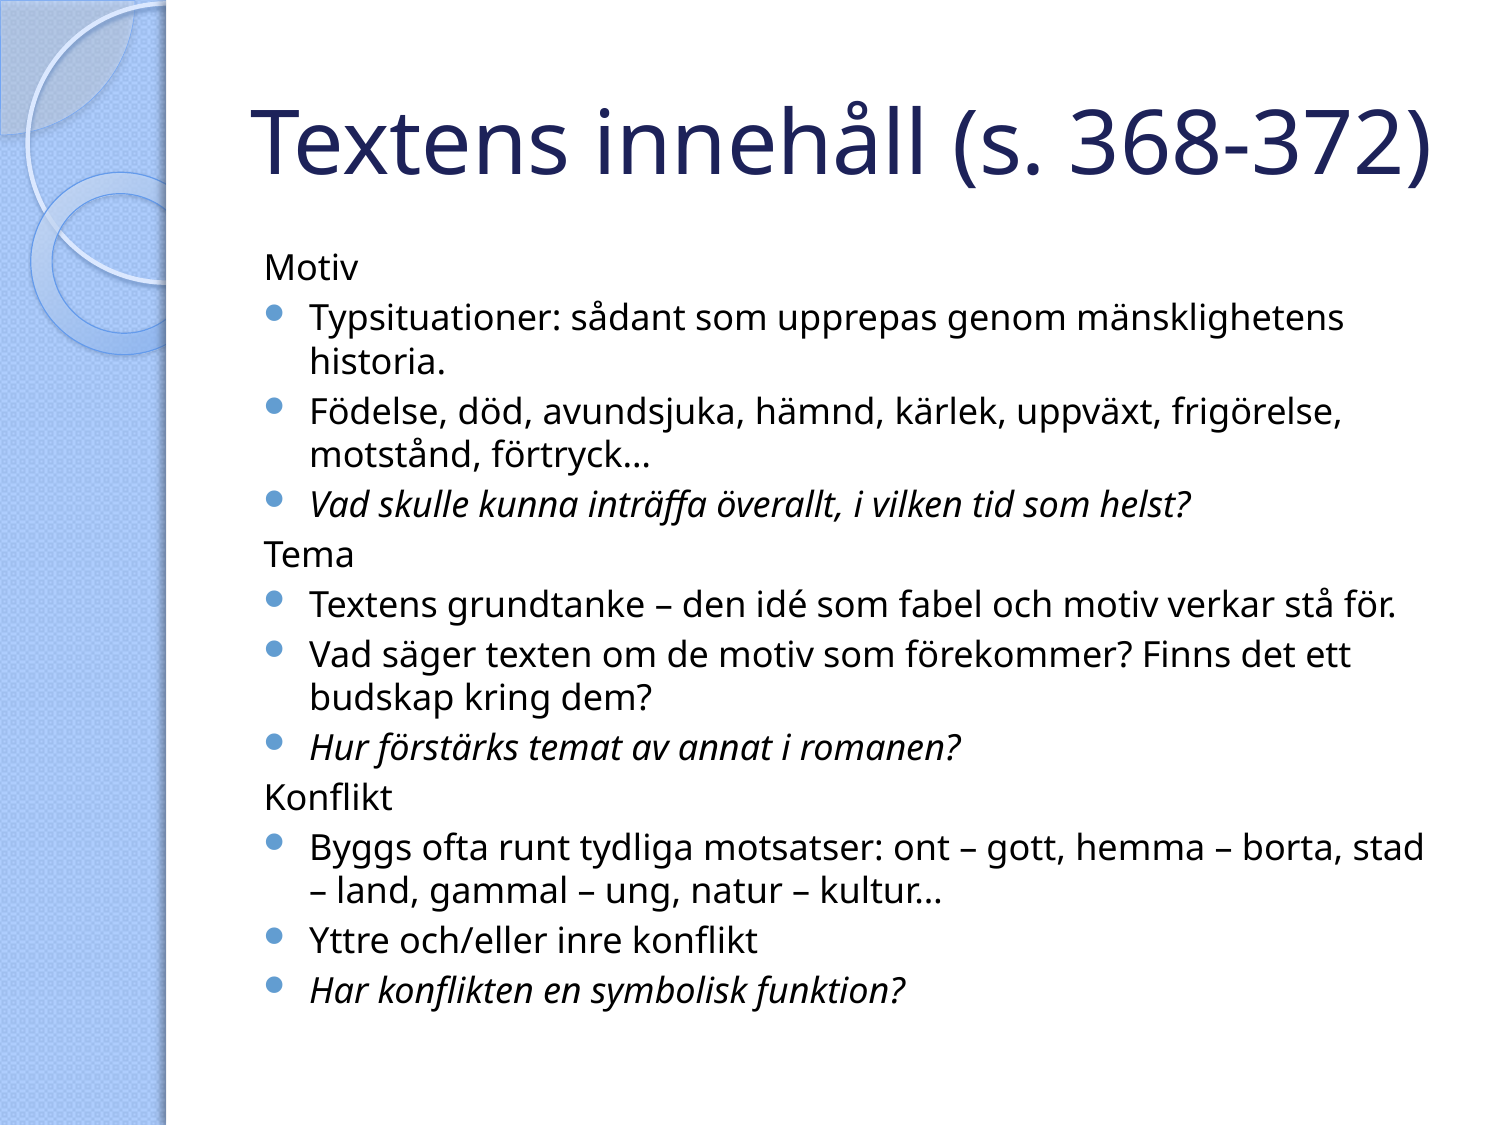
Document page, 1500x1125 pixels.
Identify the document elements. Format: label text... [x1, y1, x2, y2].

title Textens innehåll (s. 368-372) [235, 45, 1466, 233]
list Motiv Typsituationer: sådant som upprepas genom mänsklighetens historia. Födelse, död, avundsjuka, hämnd, kärlek, uppväxt, frigörelse, motstånd, förtryck… Vad skulle kunna inträffa överallt, i vilken tid som helst? Tema Textens grundtanke – den idé som fabel och motiv verkar stå för. Vad säger texten om de motiv som förekommer? Finns det ett budskap kring dem? Hur förstärks temat av annat i romanen? Konflikt Byggs ofta runt tydliga motsatser: ont – gott, hemma – borta, stad – land, gammal – ung, natur – kultur… Yttre och/eller inre konflikt Har konflikten en symbolisk funktion? [235, 237, 1466, 1025]
